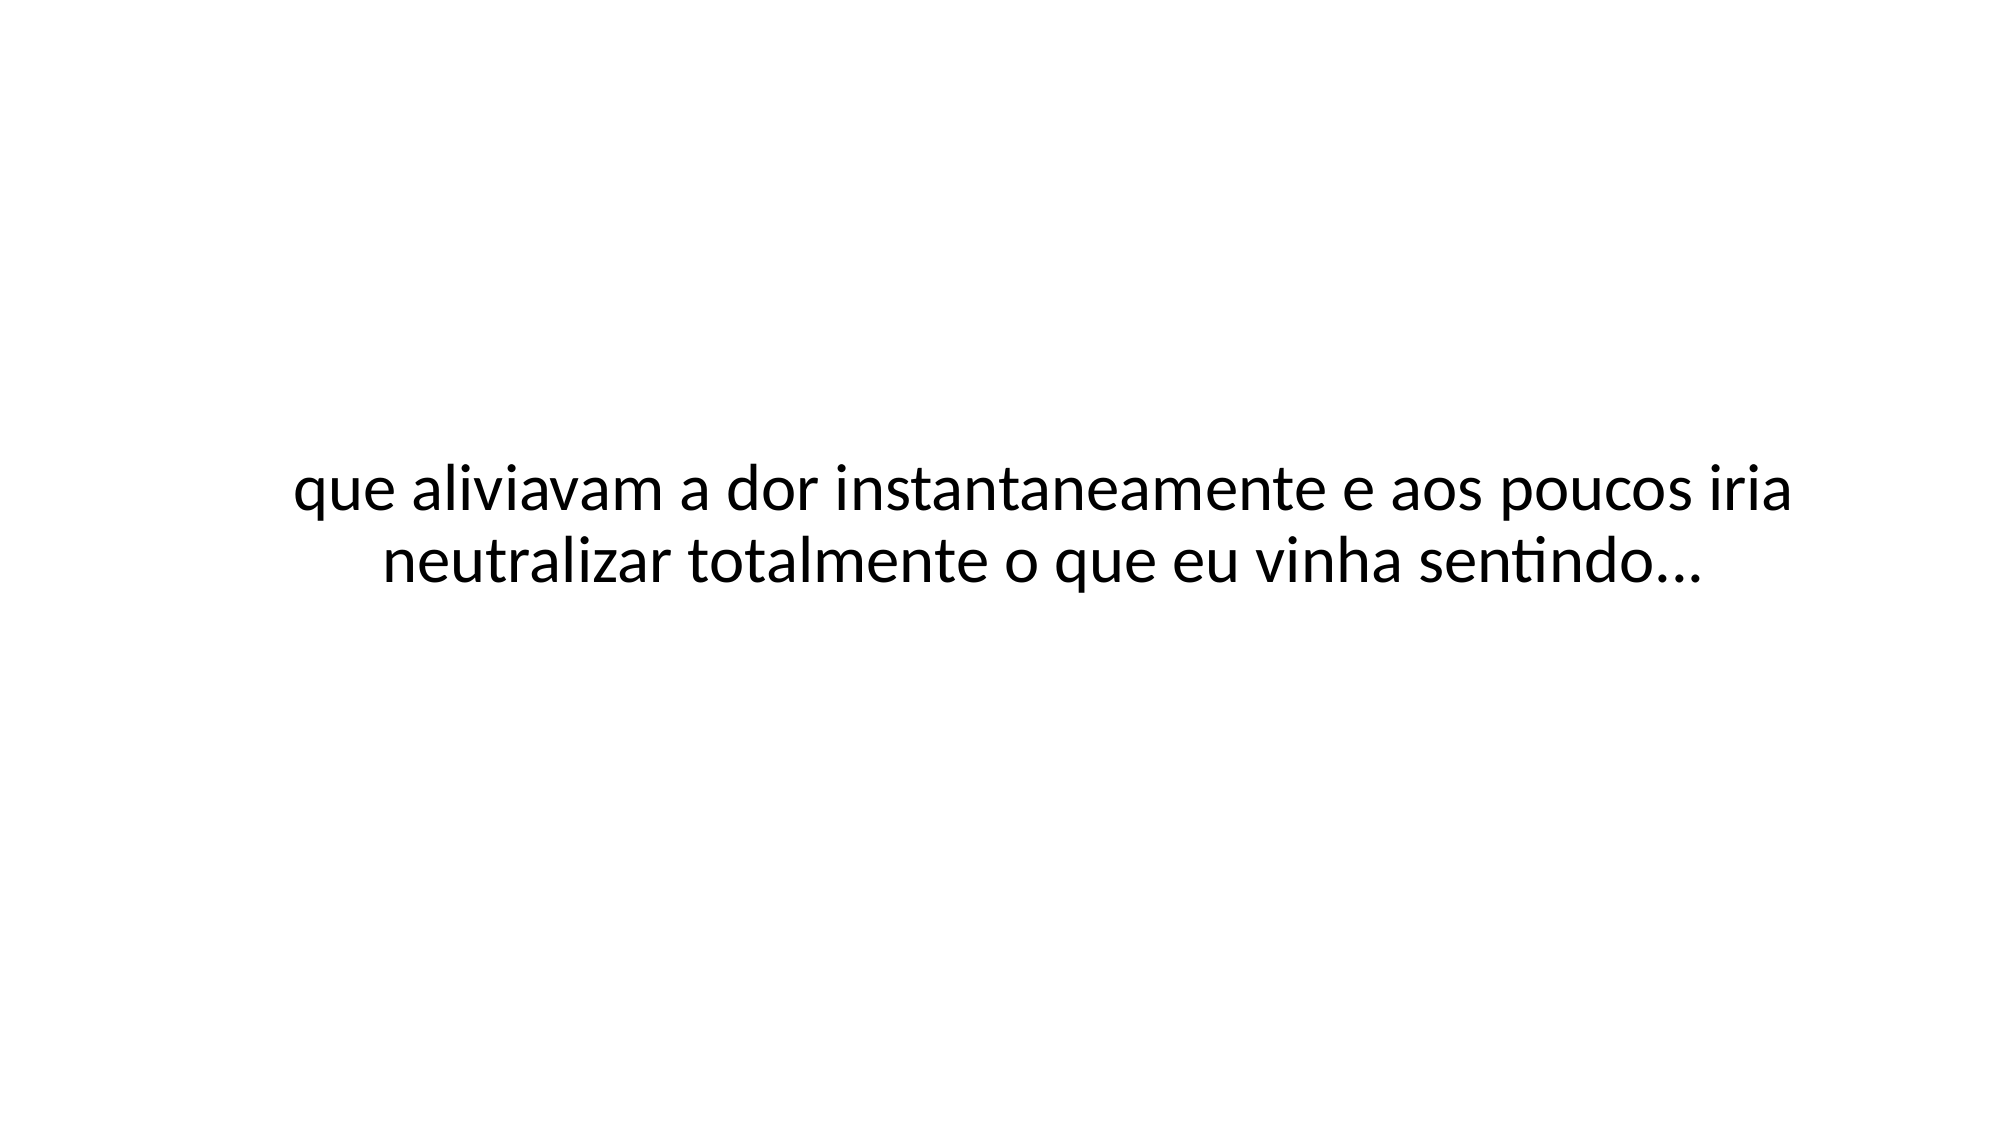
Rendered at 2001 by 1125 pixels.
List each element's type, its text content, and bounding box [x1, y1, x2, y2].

list que aliviavam a dor instantaneamente e aos poucos iria neutralizar totalmente o que eu vinha sentindo... [270, 445, 1818, 748]
